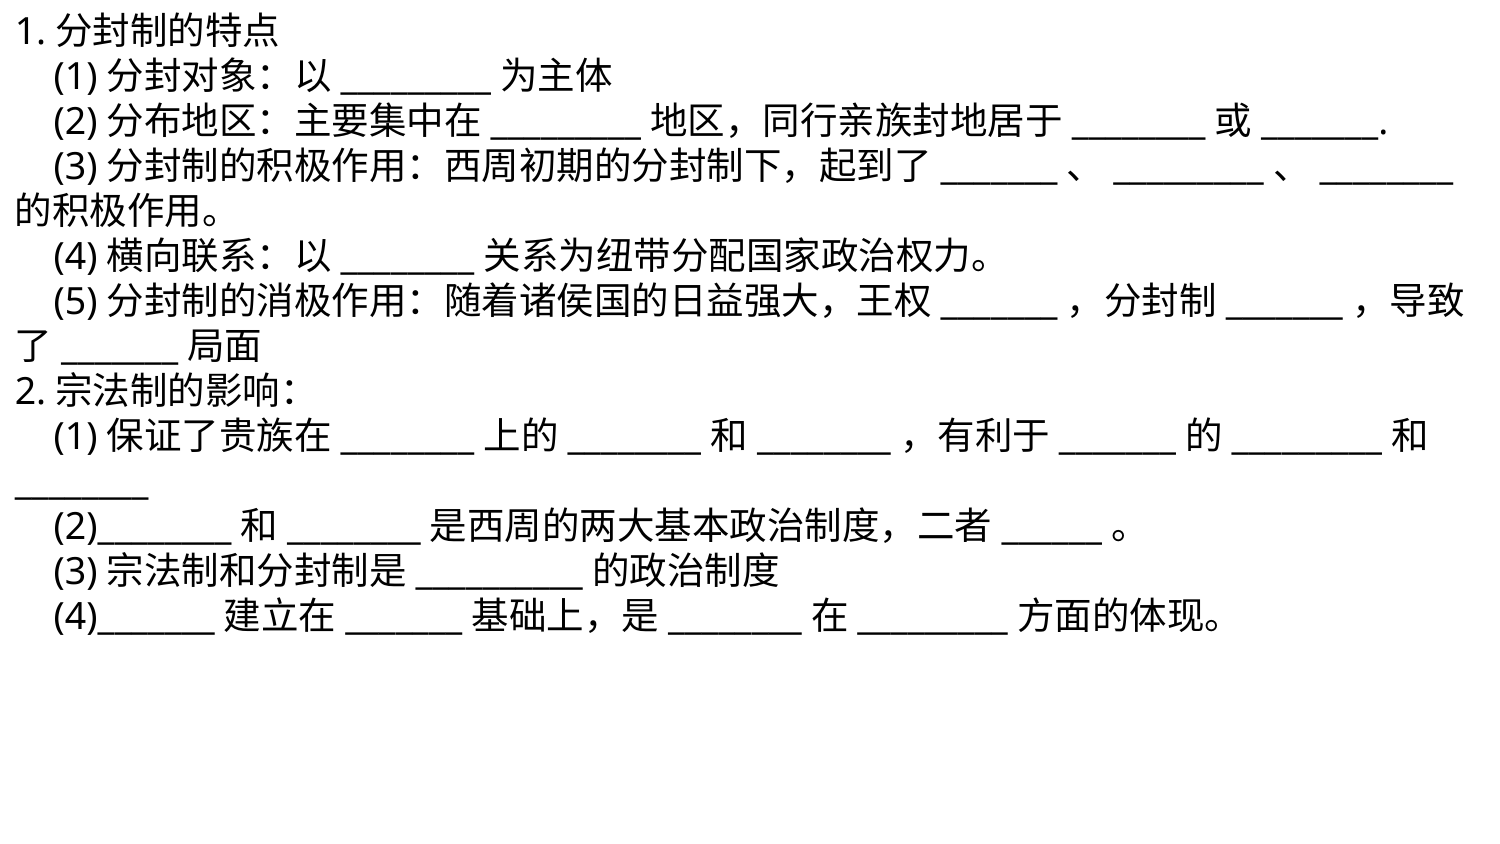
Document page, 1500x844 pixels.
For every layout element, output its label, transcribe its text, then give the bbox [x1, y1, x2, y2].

text_box 1.分封制的特点 (1)分封对象：以_________为主体 (2)分布地区：主要集中在_________地区，同行亲族封地居于________或_______. (3)分封制的积极作用：西周初期的分封制下，起到了_______、_________、________的积极作用。 (4)横向联系：以________关系为纽带分配国家政治权力。 (5)分封制的消极作用：随着诸侯国的日益强大，王权_______，分封制_______，导致了_______局面 2.宗法制的影响： (1)保证了贵族在________上的________和________，有利于_______的_________和________ (2)________和________是西周的两大基本政治制度，二者______。 (3)宗法制和分封制是__________的政治制度 (4)_______建立在_______基础上，是________在_________方面的体现。 [0, 0, 1500, 645]
